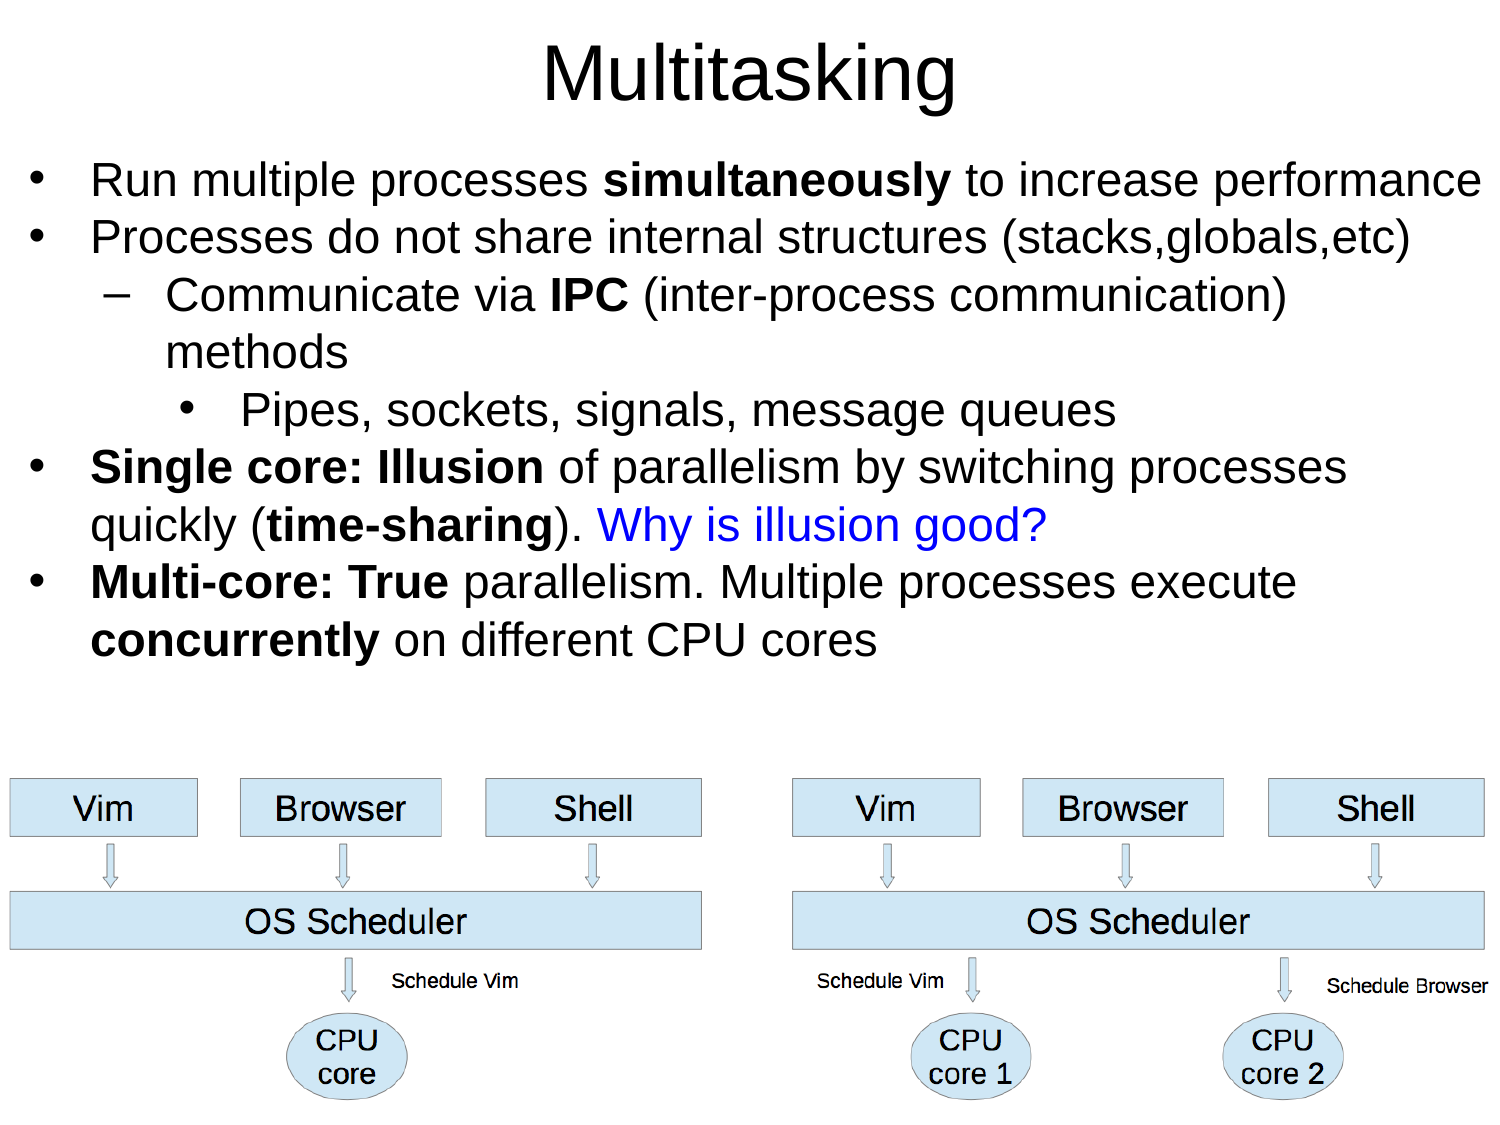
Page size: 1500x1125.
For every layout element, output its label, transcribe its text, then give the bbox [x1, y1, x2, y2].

title Multitasking [75, 0, 1425, 133]
list Run multiple processes simultaneously to increase performance Processes do not share internal structures (stacks,globals,etc) Communicate via IPC (inter-process communication) methods Pipes, sockets, signals, message queues Single core: Illusion of parallelism by switching processes quickly (time-sharing). Why is illusion good? Multi-core: True parallelism. Multiple processes execute concurrently on different CPU cores [0, 133, 1500, 767]
picture [0, 767, 1500, 1118]
